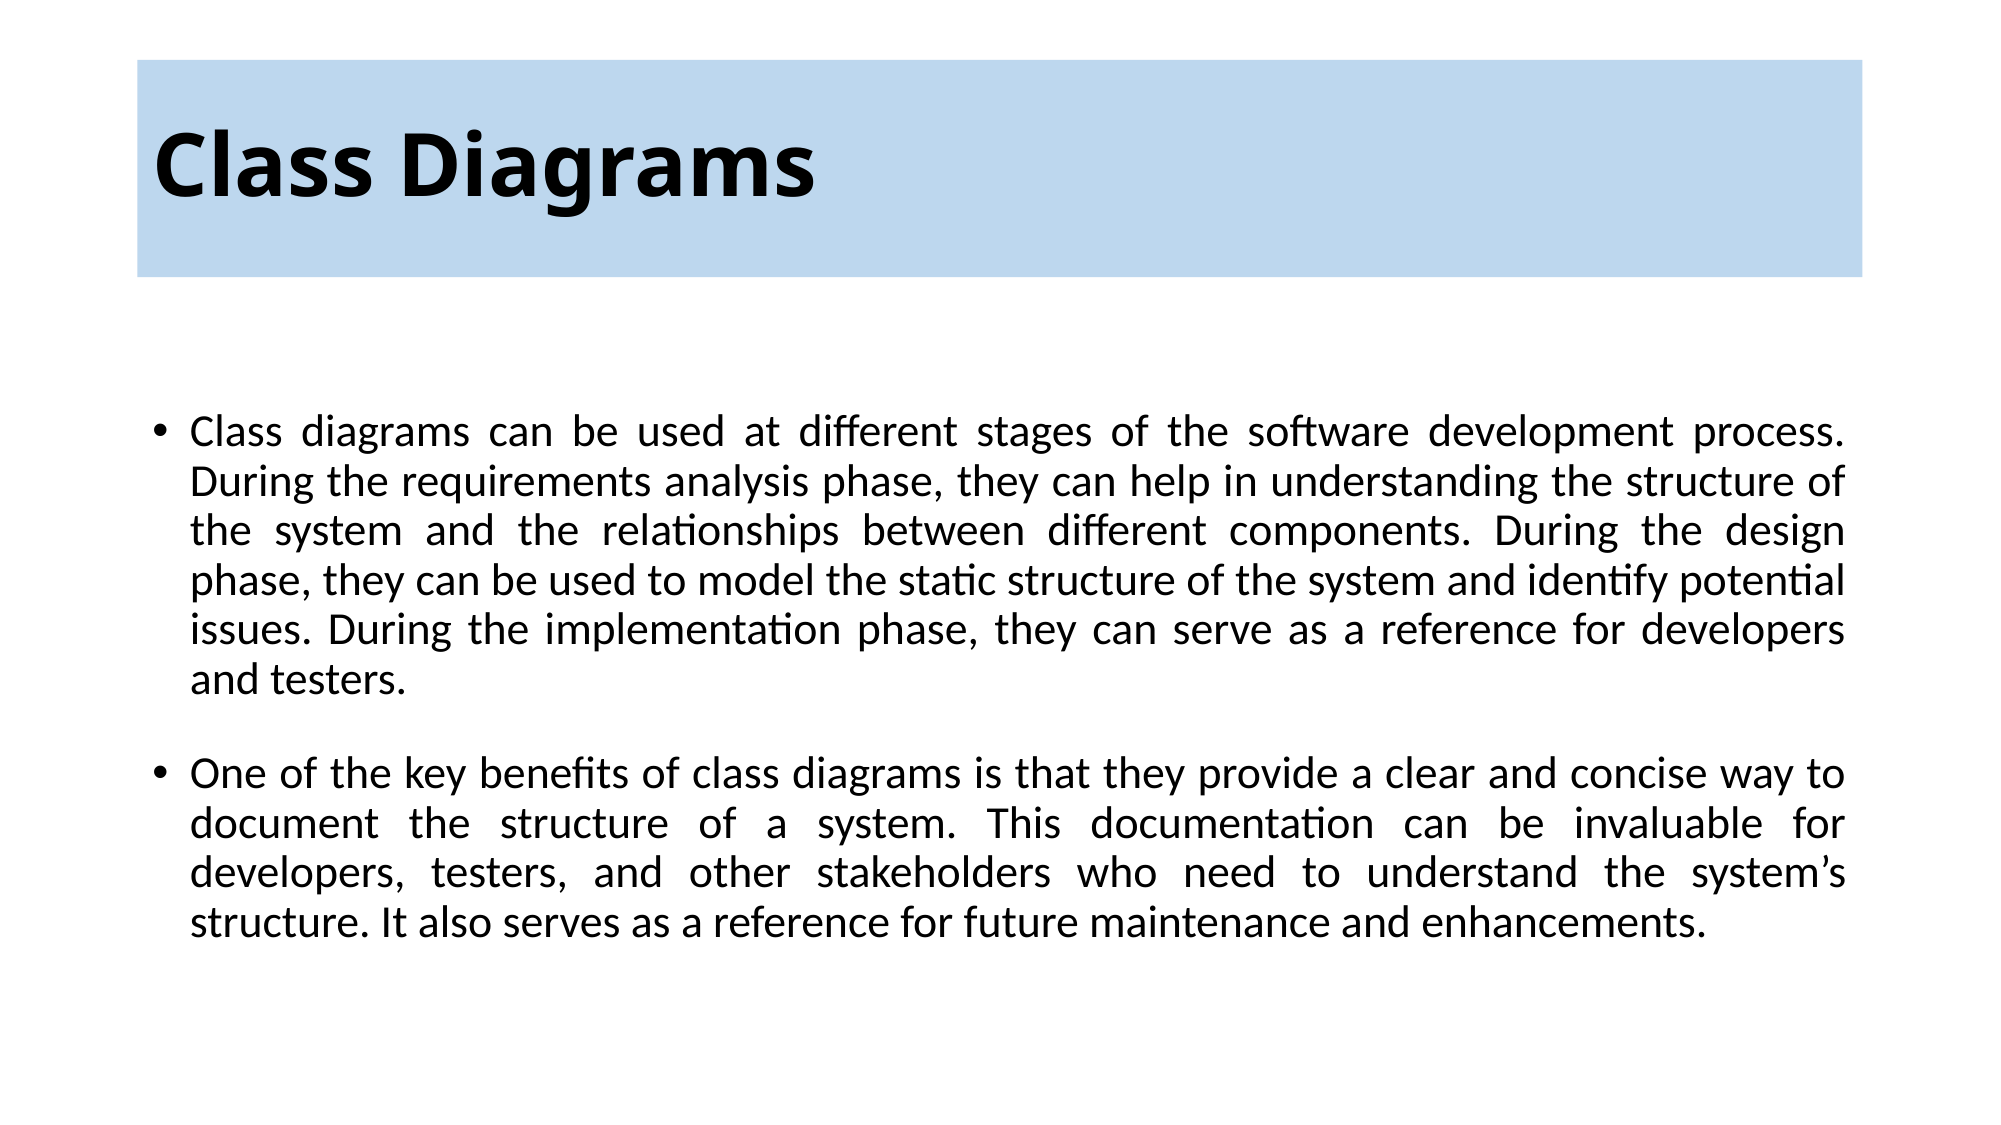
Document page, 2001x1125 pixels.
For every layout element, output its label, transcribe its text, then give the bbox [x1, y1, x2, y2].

title Class Diagrams [137, 59, 1863, 278]
list Class diagrams can be used at different stages of the software development process. During the requirements analysis phase, they can help in understanding the structure of the system and the relationships between different components. During the design phase, they can be used to model the static structure of the system and identify potential issues. During the implementation phase, they can serve as a reference for developers and testers. One of the key benefits of class diagrams is that they provide a clear and concise way to document the structure of a system. This documentation can be invaluable for developers, testers, and other stakeholders who need to understand the system’s structure. It also serves as a reference for future maintenance and enhancements. [137, 299, 1863, 1014]
